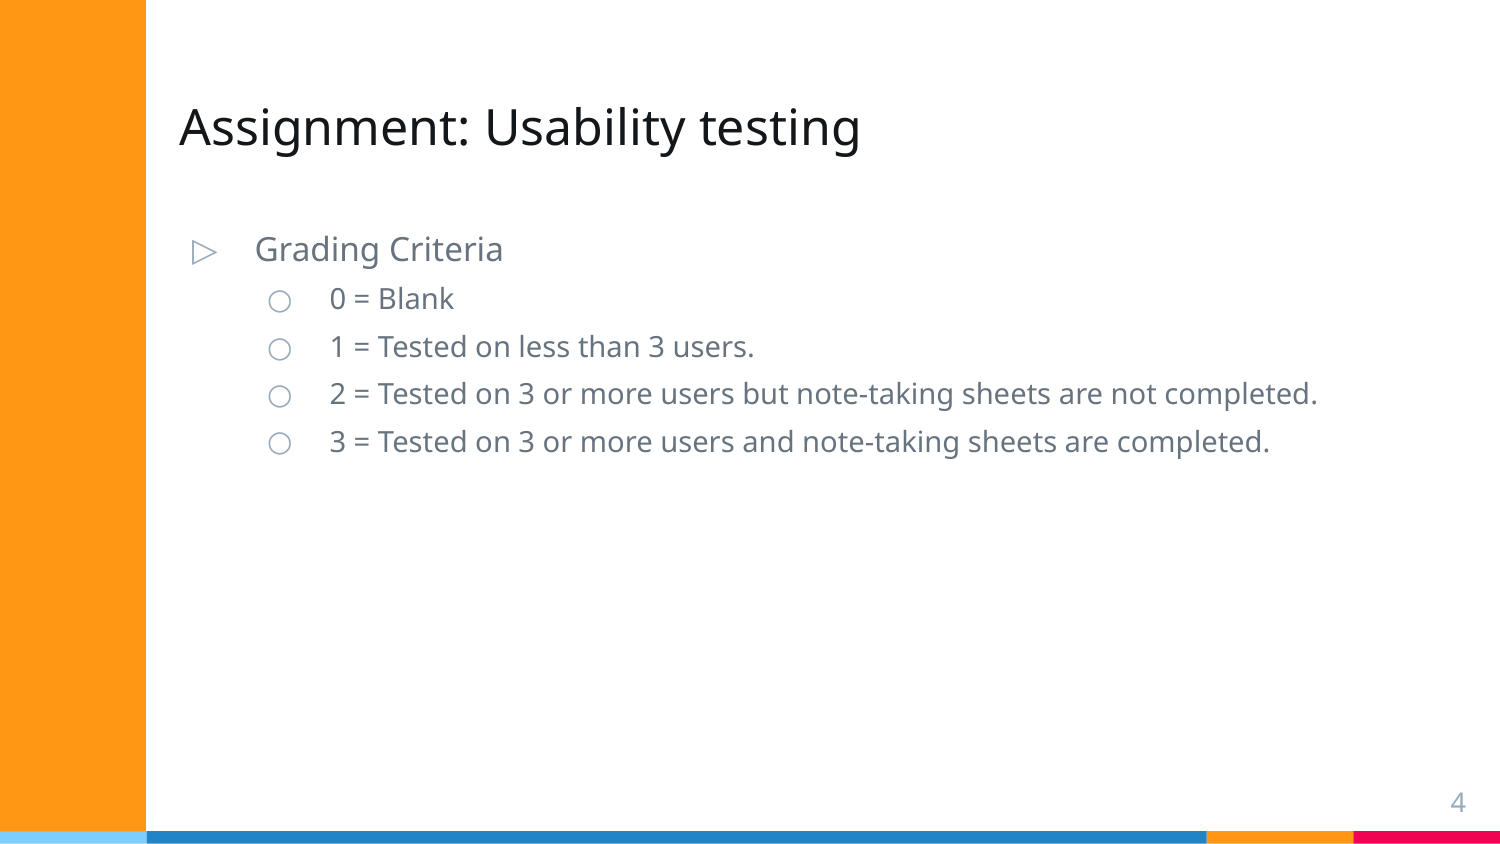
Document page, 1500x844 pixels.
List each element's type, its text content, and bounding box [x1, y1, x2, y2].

text_box [0, 0, 148, 834]
list Grading Criteria 0 = Blank 1 = Tested on less than 3 users. 2 = Tested on 3 or more users but note-taking sheets are not completed. 3 = Tested on 3 or more users and note-taking sheets are completed. [164, 213, 1392, 809]
slide_number 4 [1391, 770, 1482, 822]
title Assignment: Usability testing [164, 55, 1392, 197]
